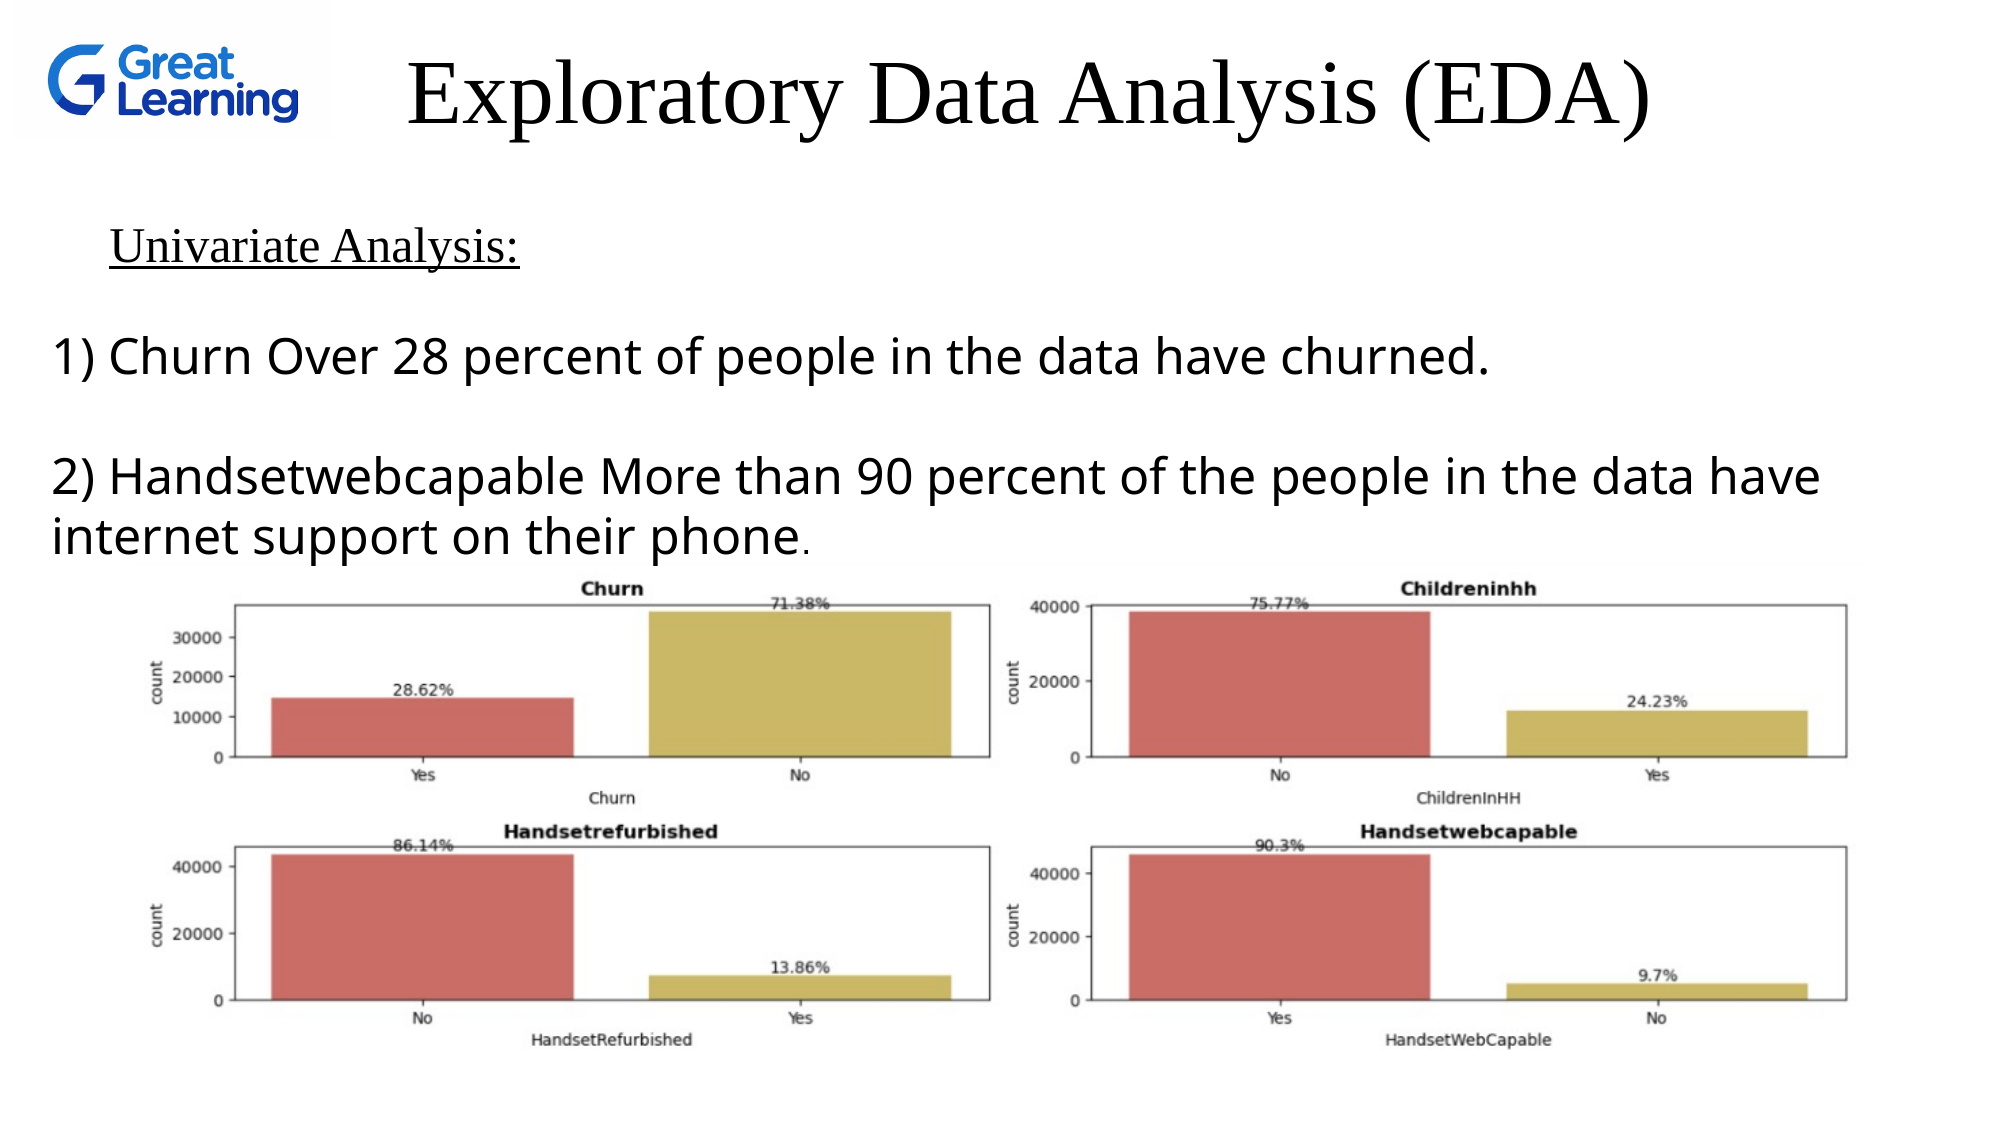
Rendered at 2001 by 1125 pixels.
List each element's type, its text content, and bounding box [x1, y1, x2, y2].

picture [11, 0, 334, 140]
picture [133, 562, 1867, 1054]
title Exploratory Data Analysis (EDA) [254, 0, 1806, 189]
text_box Univariate Analysis: [94, 205, 783, 281]
text_box Churn Over 28 percent of people in the data have churned. 2) Handsetwebcapable More than 90 percent of the people in the data have internet support on their phone. [37, 317, 1924, 572]
